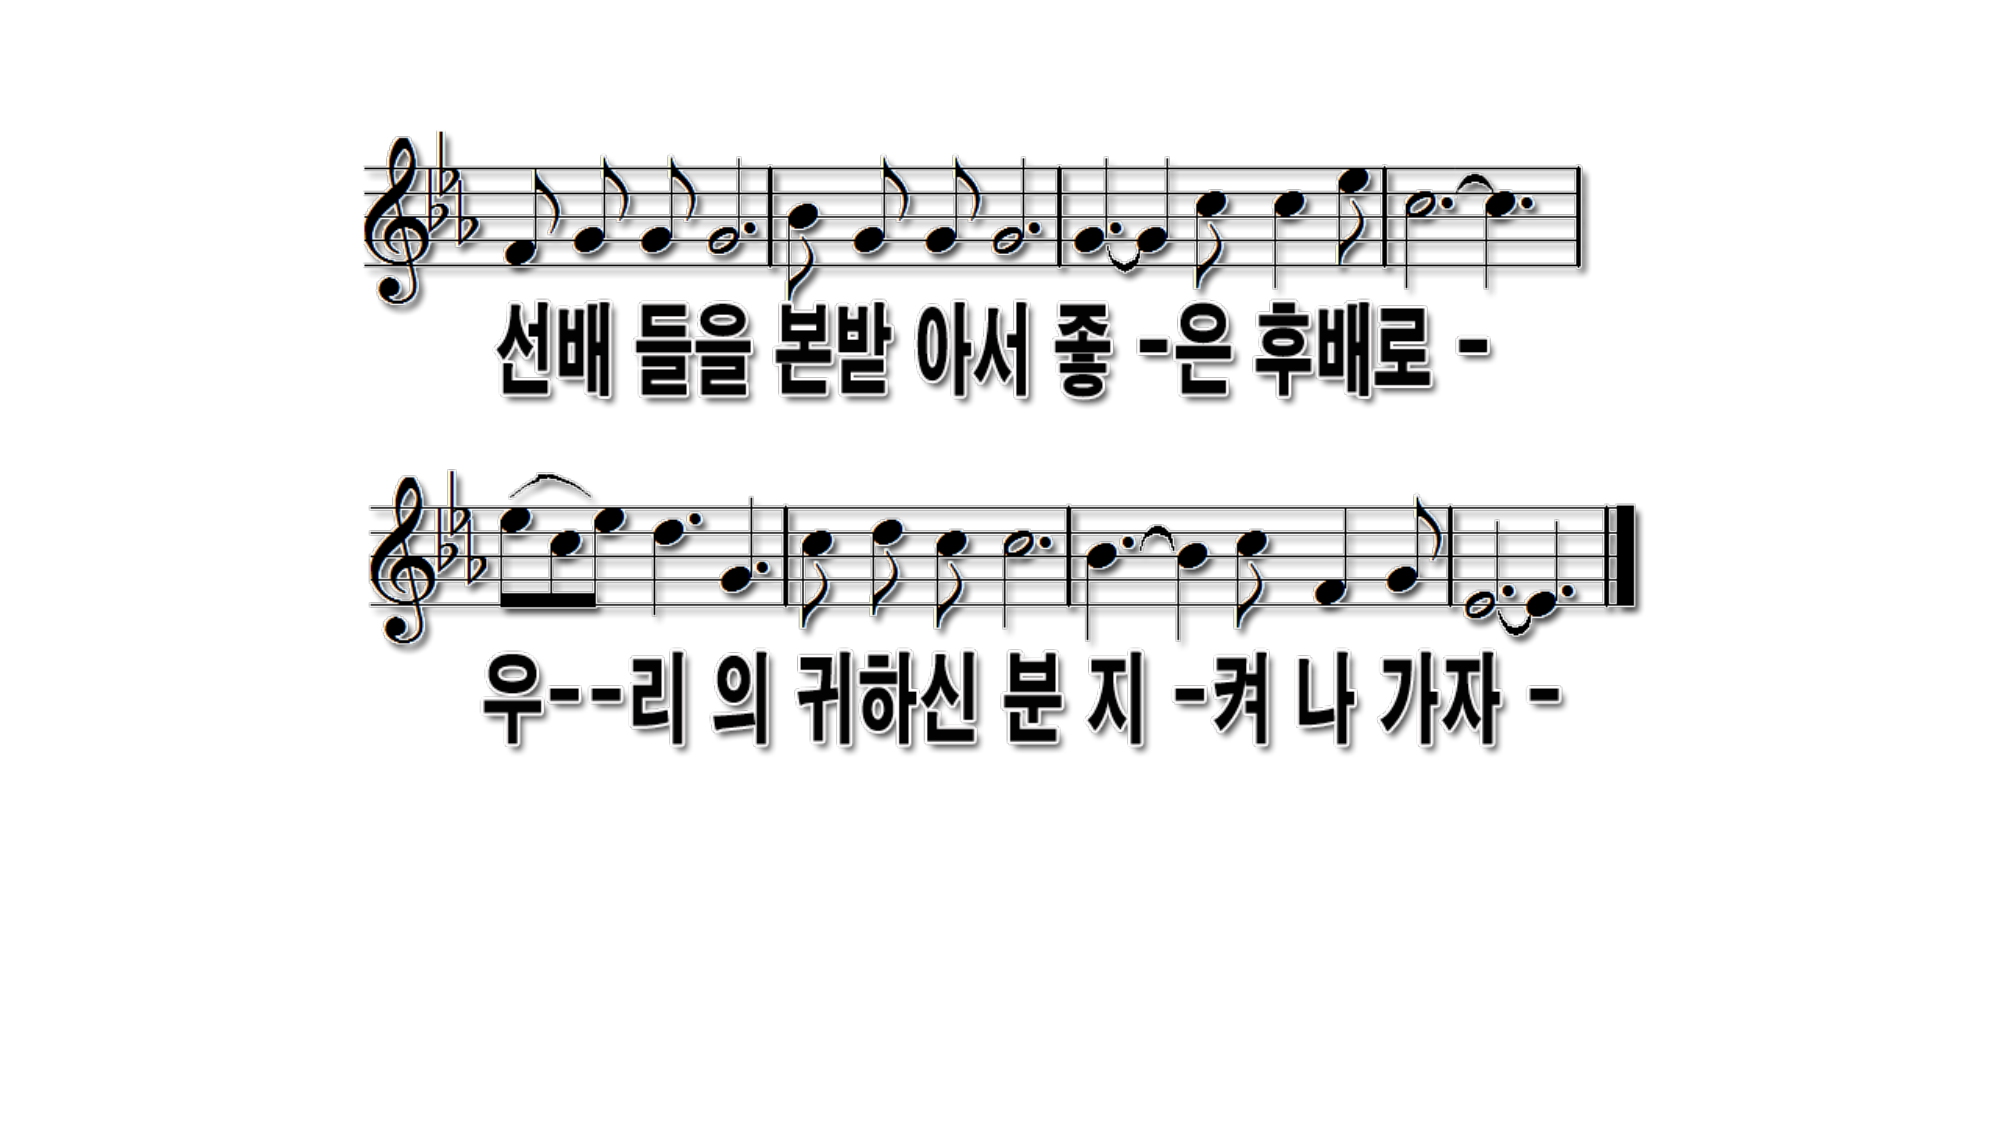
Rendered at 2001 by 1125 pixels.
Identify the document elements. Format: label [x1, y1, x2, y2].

picture [249, 0, 1750, 815]
